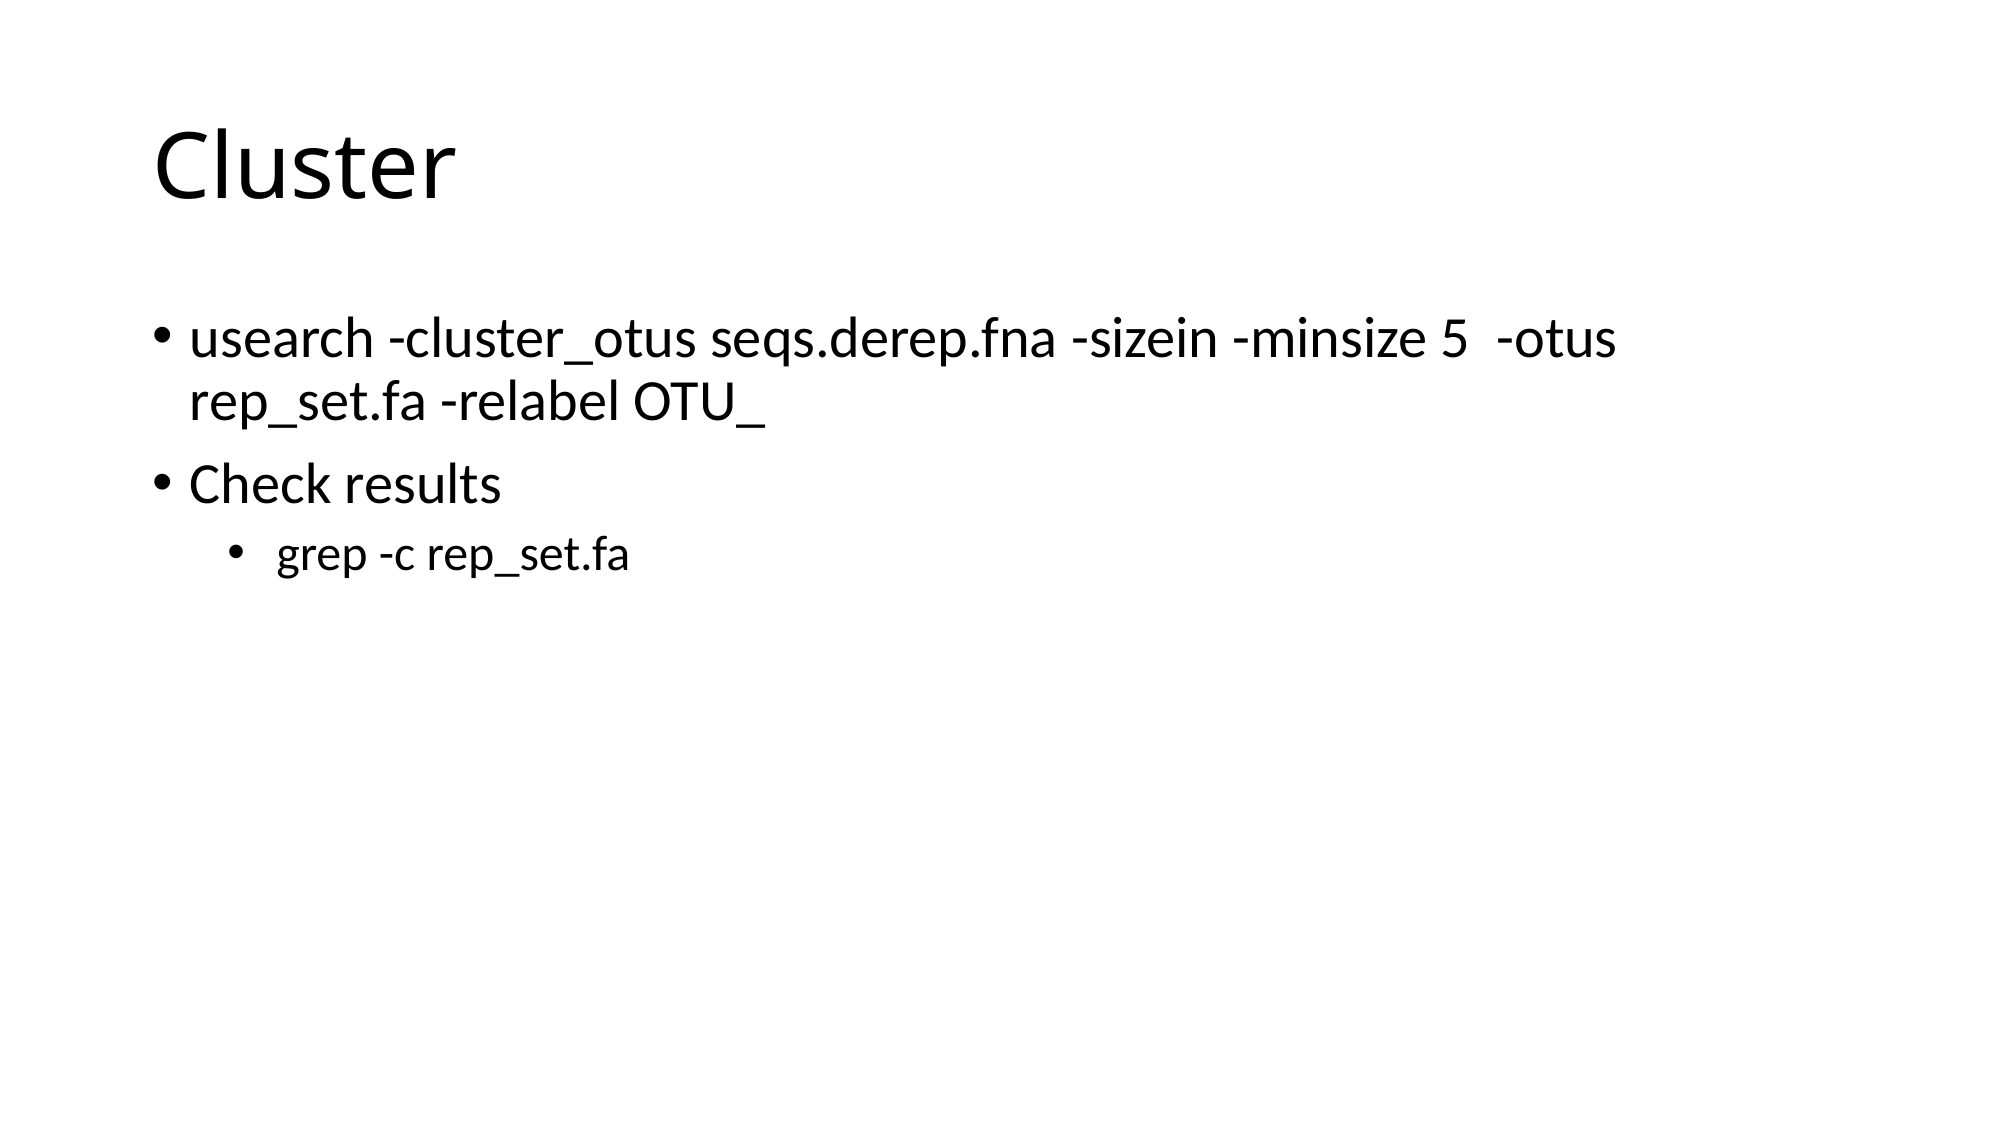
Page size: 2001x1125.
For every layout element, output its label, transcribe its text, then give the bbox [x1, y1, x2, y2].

title Cluster [137, 59, 1863, 278]
list usearch -cluster_otus seqs.derep.fna -sizein -minsize 5 -otus rep_set.fa -relabel OTU_ Check results grep -c rep_set.fa [137, 299, 1863, 1014]
